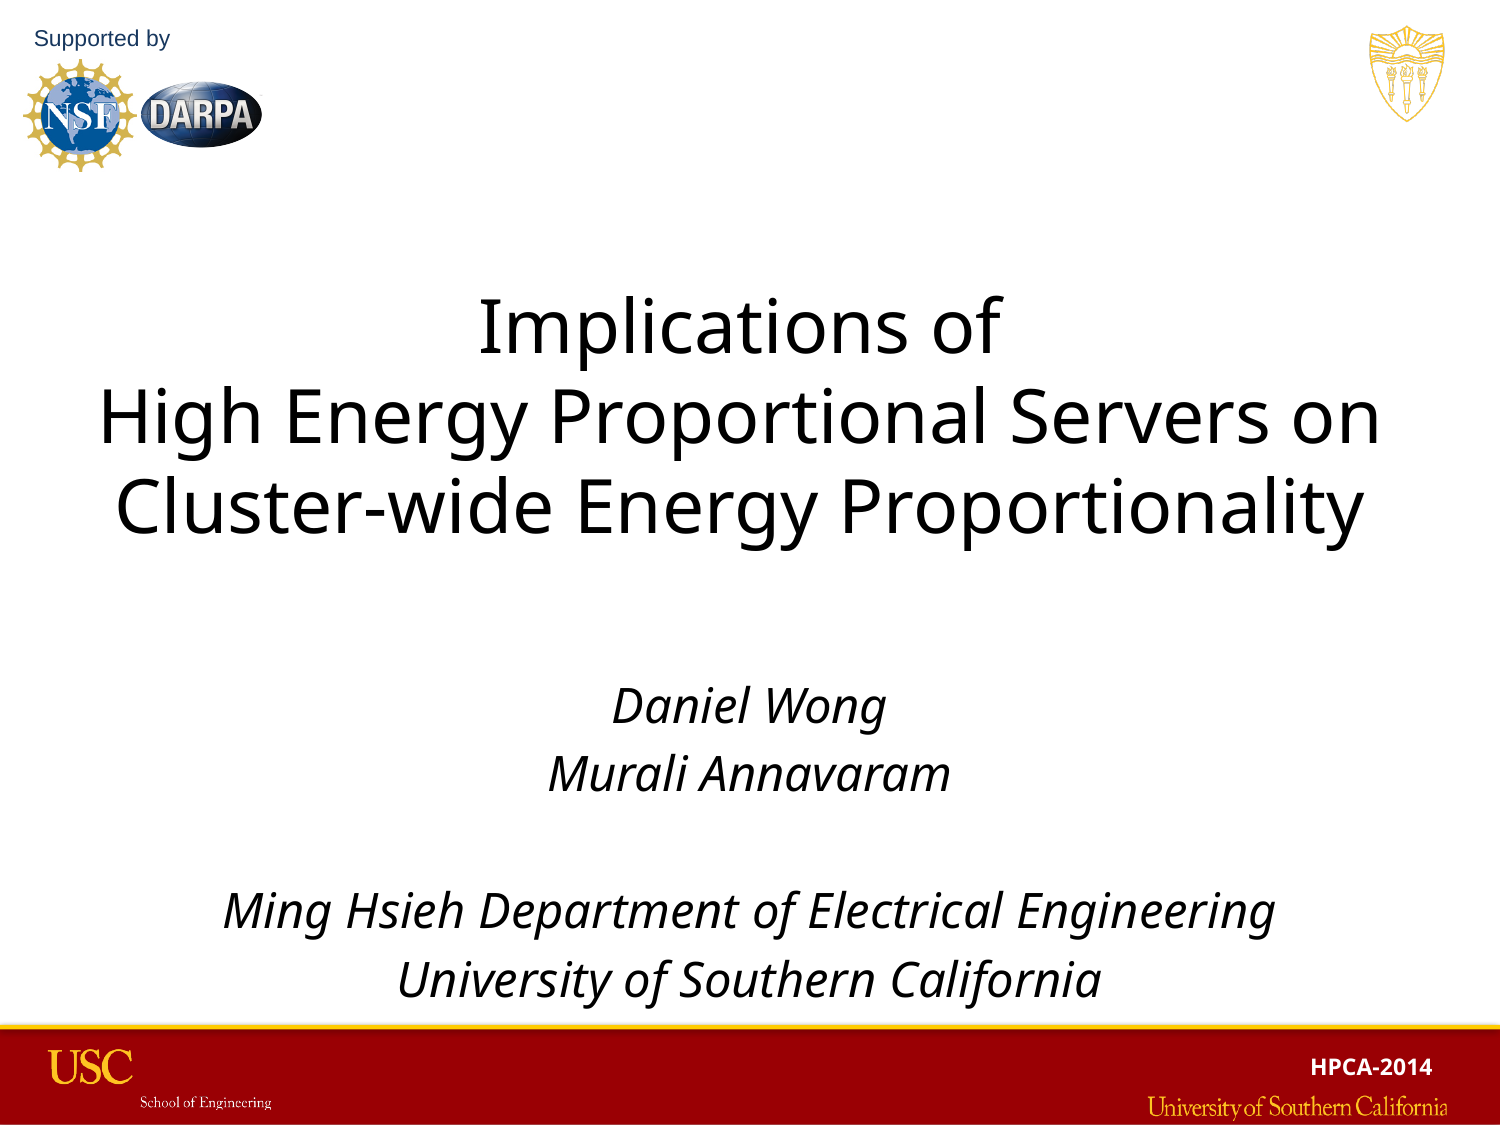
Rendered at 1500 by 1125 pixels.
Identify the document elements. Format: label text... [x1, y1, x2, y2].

picture [139, 80, 264, 149]
picture [23, 58, 137, 172]
list Daniel Wong Murali Annavaram Ming Hsieh Department of Electrical Engineering University of Southern California [0, 666, 1500, 1017]
text_box HPCA-2014 [1181, 1045, 1448, 1098]
list Implications of High Energy Proportional Servers on Cluster-wide Energy Proportionality [0, 271, 1500, 557]
text_box Supported by [18, 16, 186, 59]
